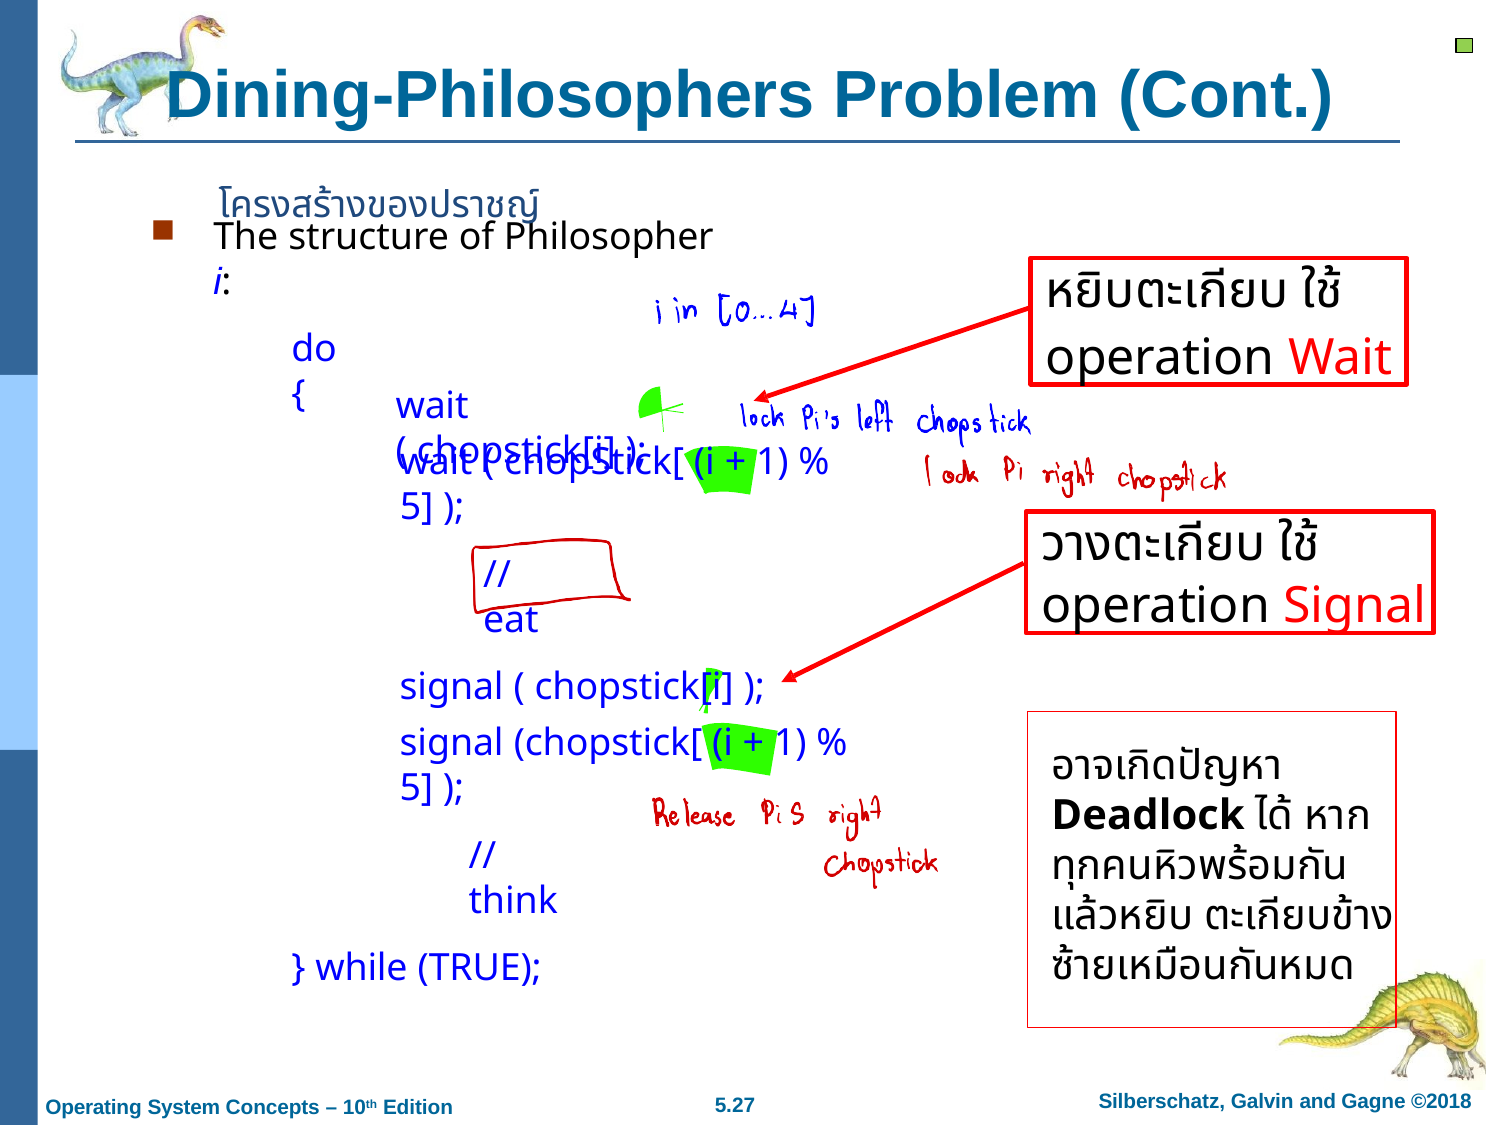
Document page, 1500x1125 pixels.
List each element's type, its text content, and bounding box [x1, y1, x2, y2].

text_box วางตะเกียบ ใช้ operation Signal [1026, 511, 1434, 633]
text_box หยิบตะเกียบ ใช้ operation Wait [1030, 258, 1407, 385]
picture [58, 11, 228, 146]
text_box [1027, 711, 1396, 1028]
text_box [671, 293, 1033, 498]
slide_number Silberschatz, Galvin and Gagne ©2018 [1096, 1090, 1478, 1125]
text_box [656, 305, 661, 324]
text_box wait ( chopstick[i] ); [393, 378, 666, 471]
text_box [1454, 37, 1474, 54]
picture [673, 297, 697, 324]
slide_number 5.27 [712, 1094, 762, 1125]
text_box โครงสร้างของปราชญ์ [203, 173, 954, 233]
text_box do { [289, 322, 369, 415]
picture [470, 538, 631, 614]
title Dining-Philosophers Problem (Cont.) [163, 48, 1337, 239]
text_box อาจเกิดปัญหา Deadlock ได้ หาก ทุกคนหิวพร้อมกัน แล้วหยิบ ตะเกียบข้างซ้ายเหมือนกันหมด [1036, 730, 1418, 996]
text_box signal ( chopstick[i] ); signal (chopstick[ (i + 1) % 5] ); [397, 648, 916, 809]
picture [1275, 959, 1486, 1090]
text_box The structure of Philosopher i: [148, 209, 716, 302]
picture [760, 798, 805, 826]
text_box } while (TRUE); [289, 941, 550, 989]
text_box [781, 561, 1025, 683]
picture [1118, 459, 1226, 503]
text_box wait ( chopStick[ (i + 1) % 5] ); [397, 434, 901, 527]
text_box // think [466, 828, 592, 921]
picture [651, 797, 735, 827]
picture [1042, 456, 1094, 498]
footer Operating System Concepts – 10th Edition [43, 1093, 461, 1125]
text_box // eat [481, 621, 579, 640]
picture [824, 794, 938, 889]
